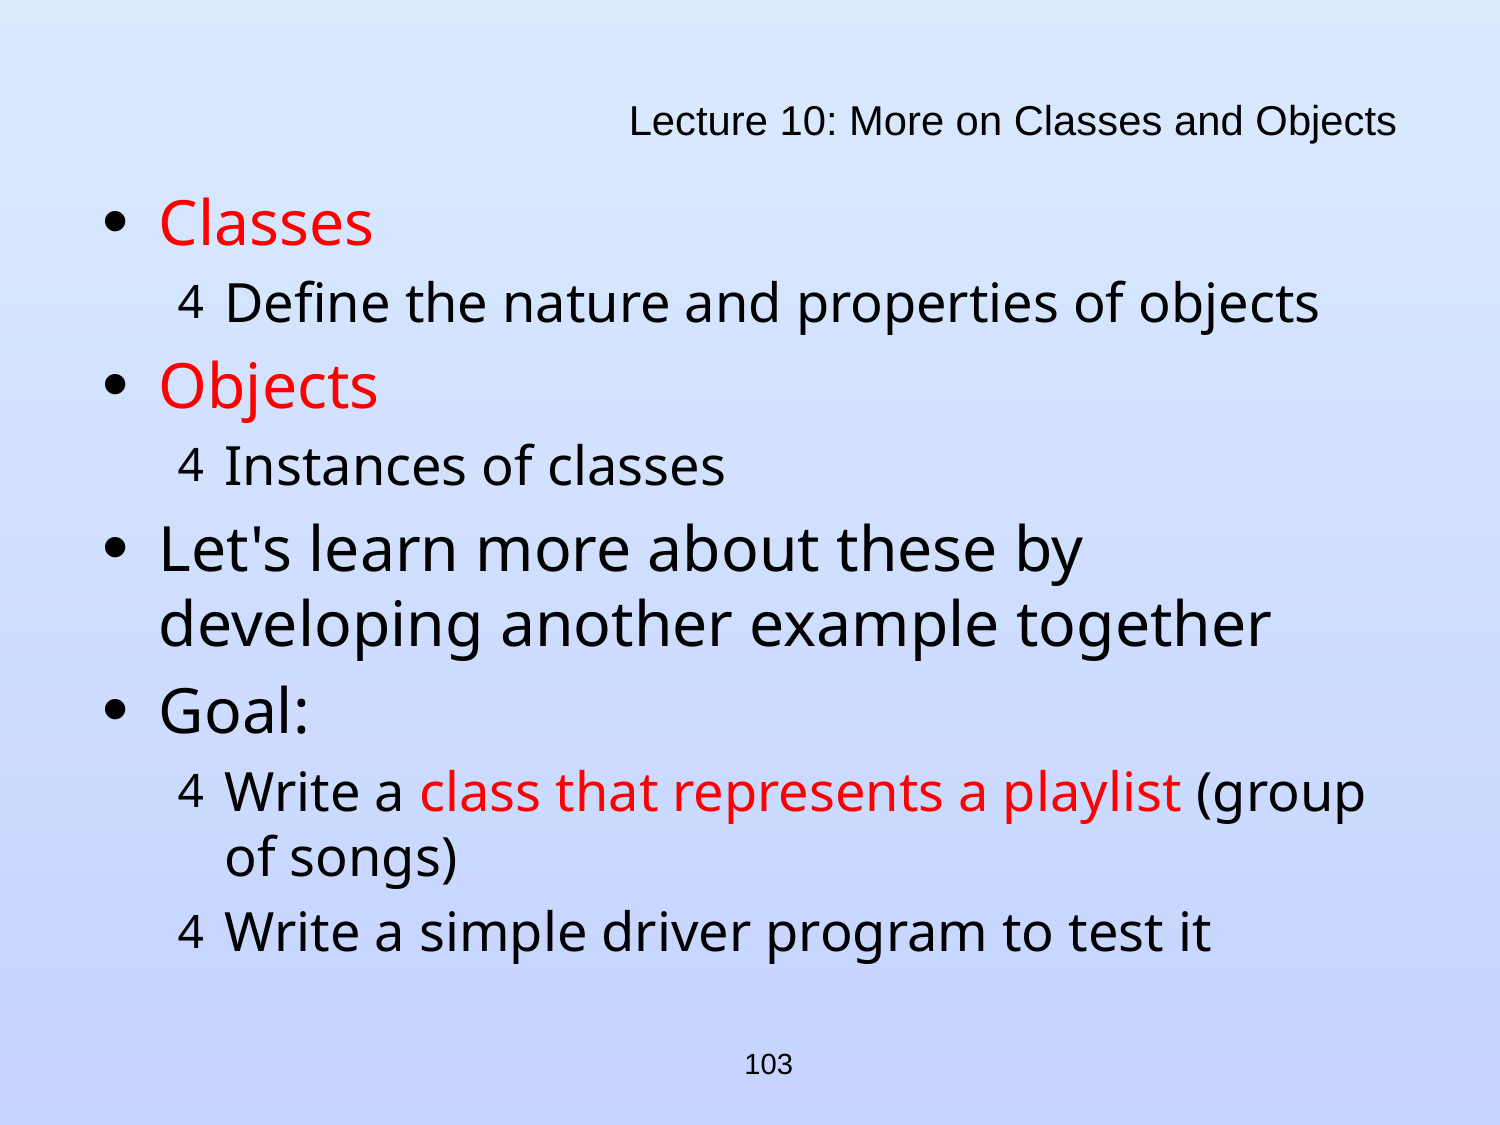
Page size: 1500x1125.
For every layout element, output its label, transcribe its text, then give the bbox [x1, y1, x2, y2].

list Classes Define the nature and properties of objects Objects Instances of classes Let's learn more about these by developing another example together Goal: Write a class that represents a playlist (group of songs) Write a simple driver program to test it [87, 174, 1413, 1000]
title Lecture 10: More on Classes and Objects [87, 99, 1413, 150]
slide_number 103 [612, 1024, 926, 1101]
